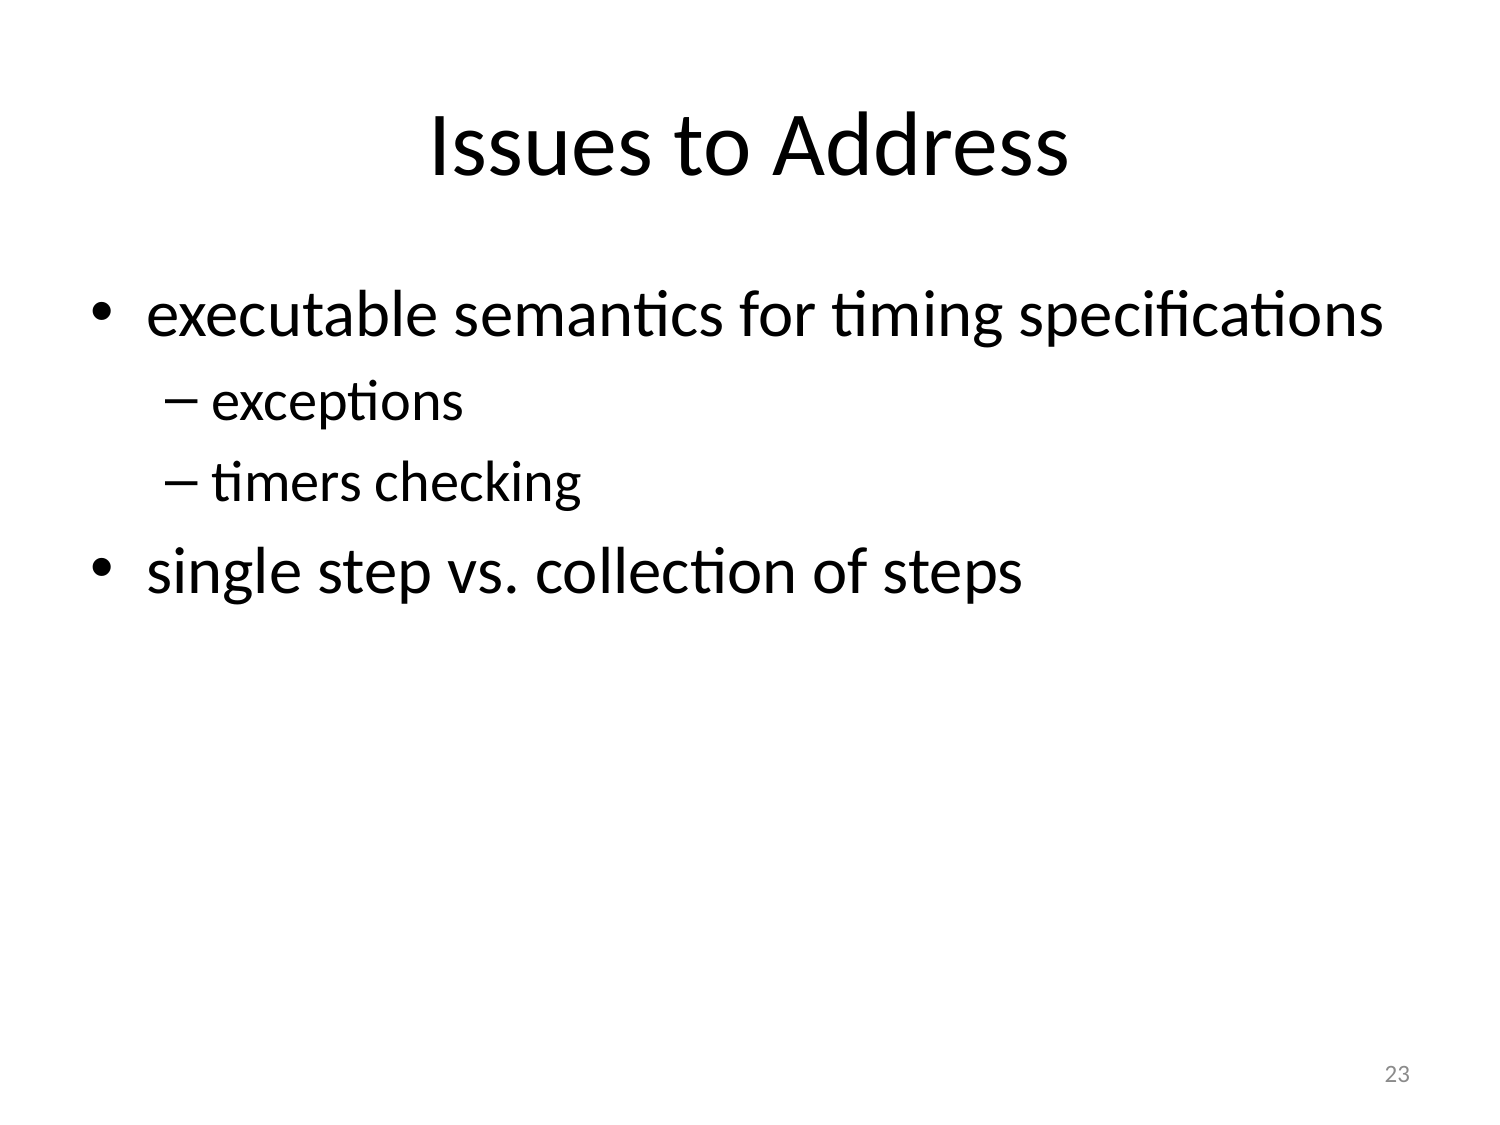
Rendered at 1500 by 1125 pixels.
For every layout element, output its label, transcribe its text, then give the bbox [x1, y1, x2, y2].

title Issues to Address [75, 45, 1425, 233]
slide_number 23 [1074, 1042, 1425, 1103]
list executable semantics for timing specifications exceptions timers checking single step vs. collection of steps [75, 262, 1425, 1005]
